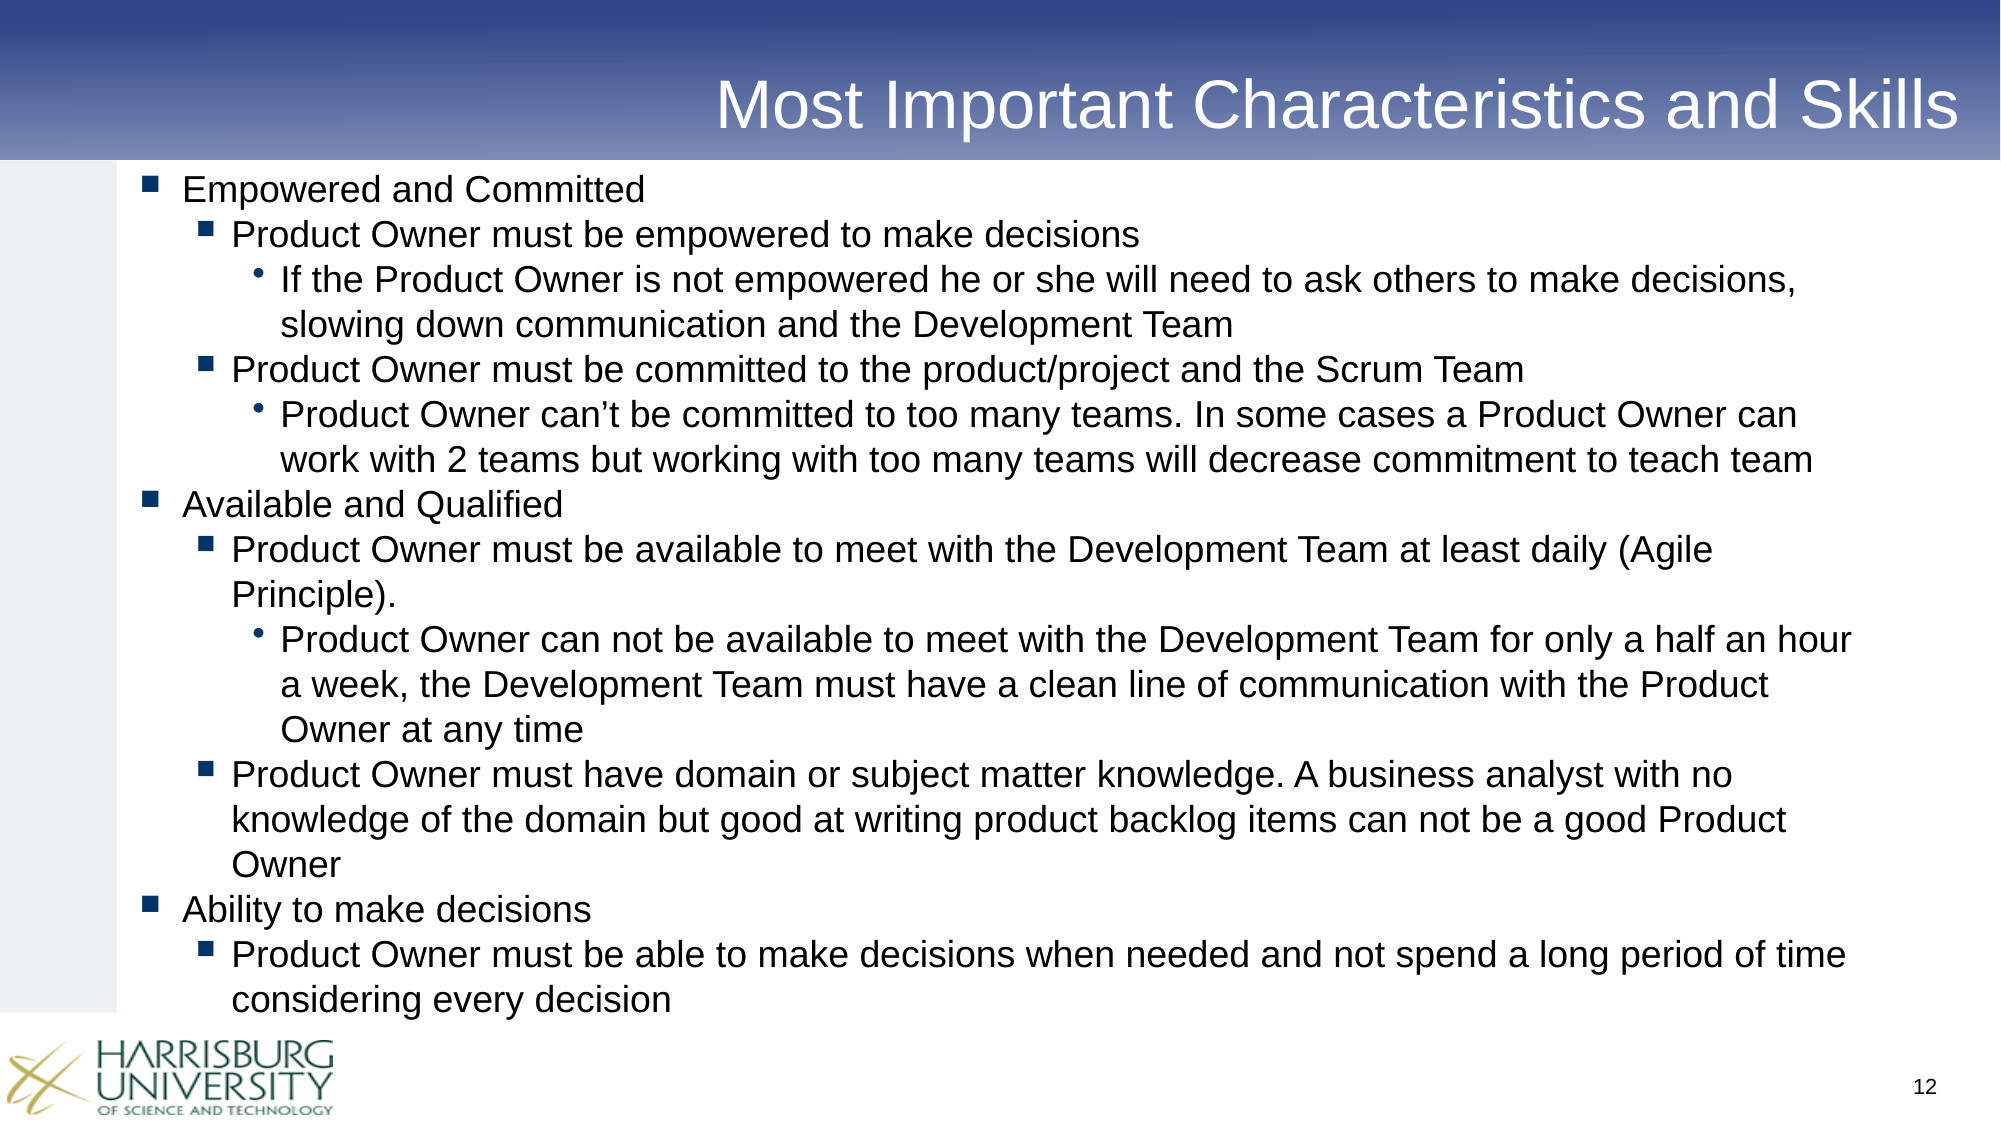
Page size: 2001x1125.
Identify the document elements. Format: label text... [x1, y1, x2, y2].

picture [7, 1040, 333, 1115]
list Empowered and Committed Product Owner must be empowered to make decisions If the Product Owner is not empowered he or she will need to ask others to make decisions, slowing down communication and the Development Team Product Owner must be committed to the product/project and the Scrum Team Product Owner can’t be committed to too many teams. In some cases a Product Owner can work with 2 teams but working with too many teams will decrease commitment to teach team Available and Qualified Product Owner must be available to meet with the Development Team at least daily (Agile Principle). Product Owner can not be available to meet with the Development Team for only a half an hour a week, the Development Team must have a clean line of communication with the Product Owner at any time Product Owner must have domain or subject matter knowledge. A business analyst with no knowledge of the domain but good at writing product backlog items can not be a good Product Owner Ability to make decisions Product Owner must be able to make decisions when needed and not spend a long period of time considering every decision [124, 157, 1876, 968]
title Most Important Characteristics and Skills [190, 51, 1976, 150]
slide_number 12 [1535, 1031, 1953, 1107]
